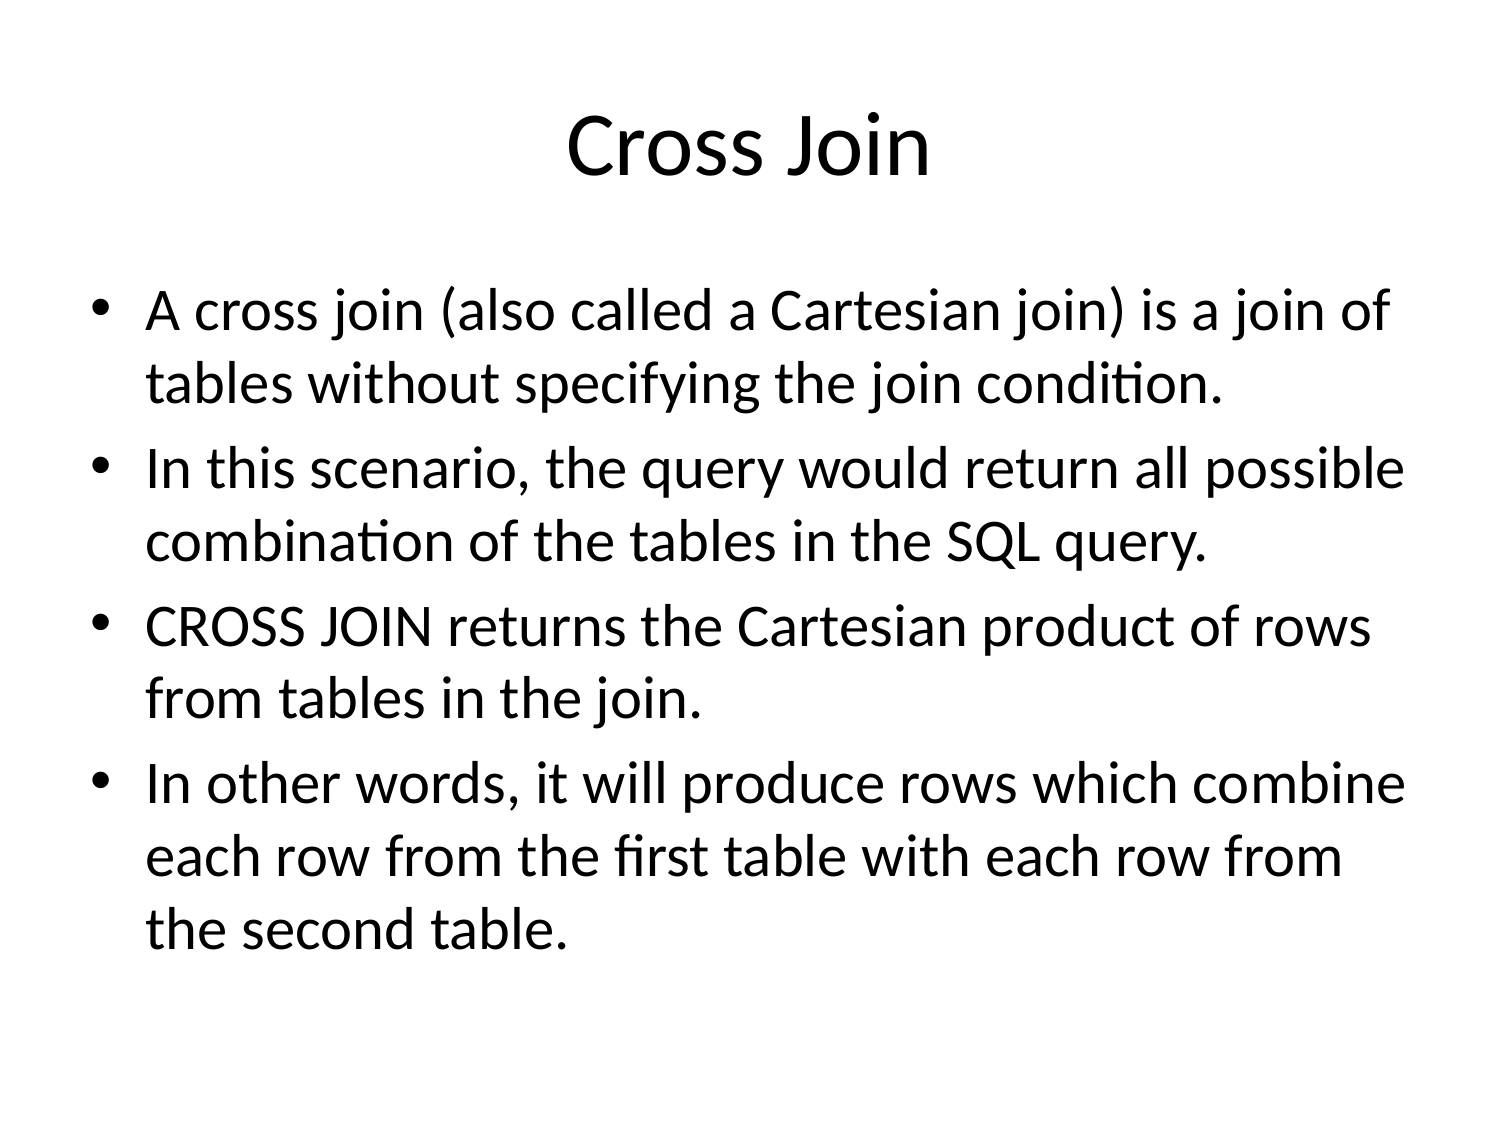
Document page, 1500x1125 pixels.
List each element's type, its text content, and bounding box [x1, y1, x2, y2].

title Cross Join [75, 45, 1425, 233]
list A cross join (also called a Cartesian join) is a join of tables without specifying the join condition. In this scenario, the query would return all possible combination of the tables in the SQL query. CROSS JOIN returns the Cartesian product of rows from tables in the join. In other words, it will produce rows which combine each row from the first table with each row from the second table. [75, 262, 1425, 1005]
